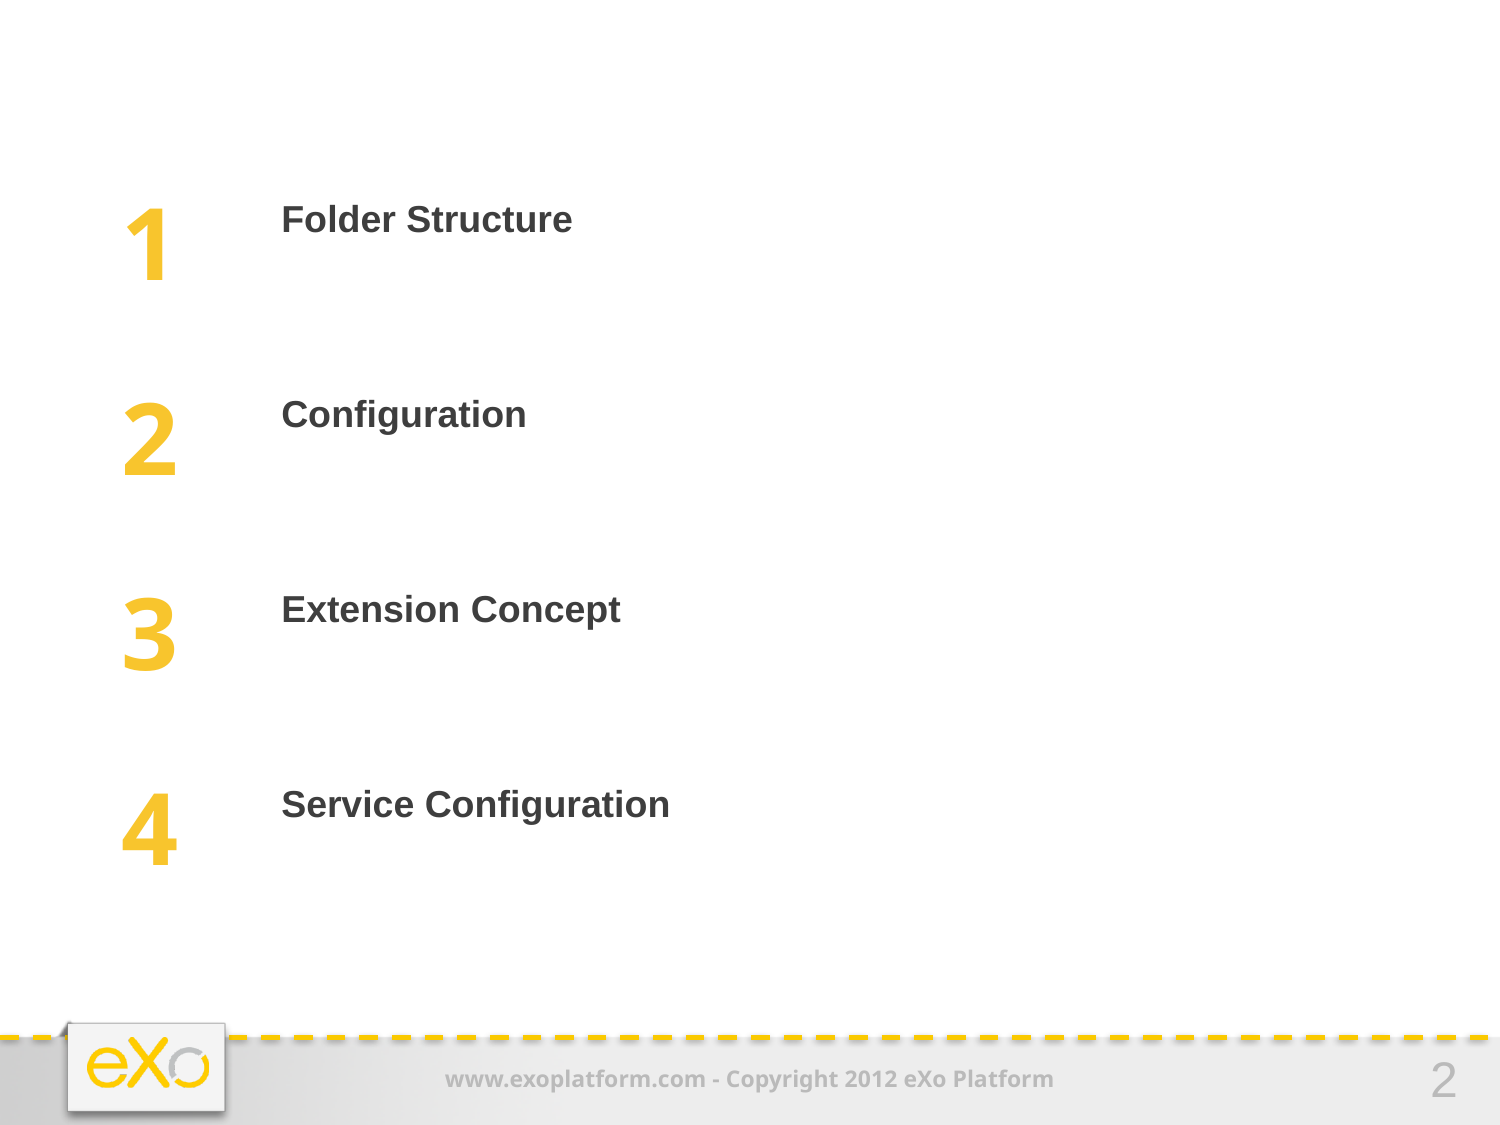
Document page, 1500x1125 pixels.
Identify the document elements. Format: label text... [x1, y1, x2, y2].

list Configuration [210, 382, 1425, 555]
list Service Configuration [210, 772, 1425, 945]
picture [0, 1010, 1500, 1125]
list Folder Structure [210, 187, 1425, 360]
list Extension Concept [210, 577, 1425, 750]
